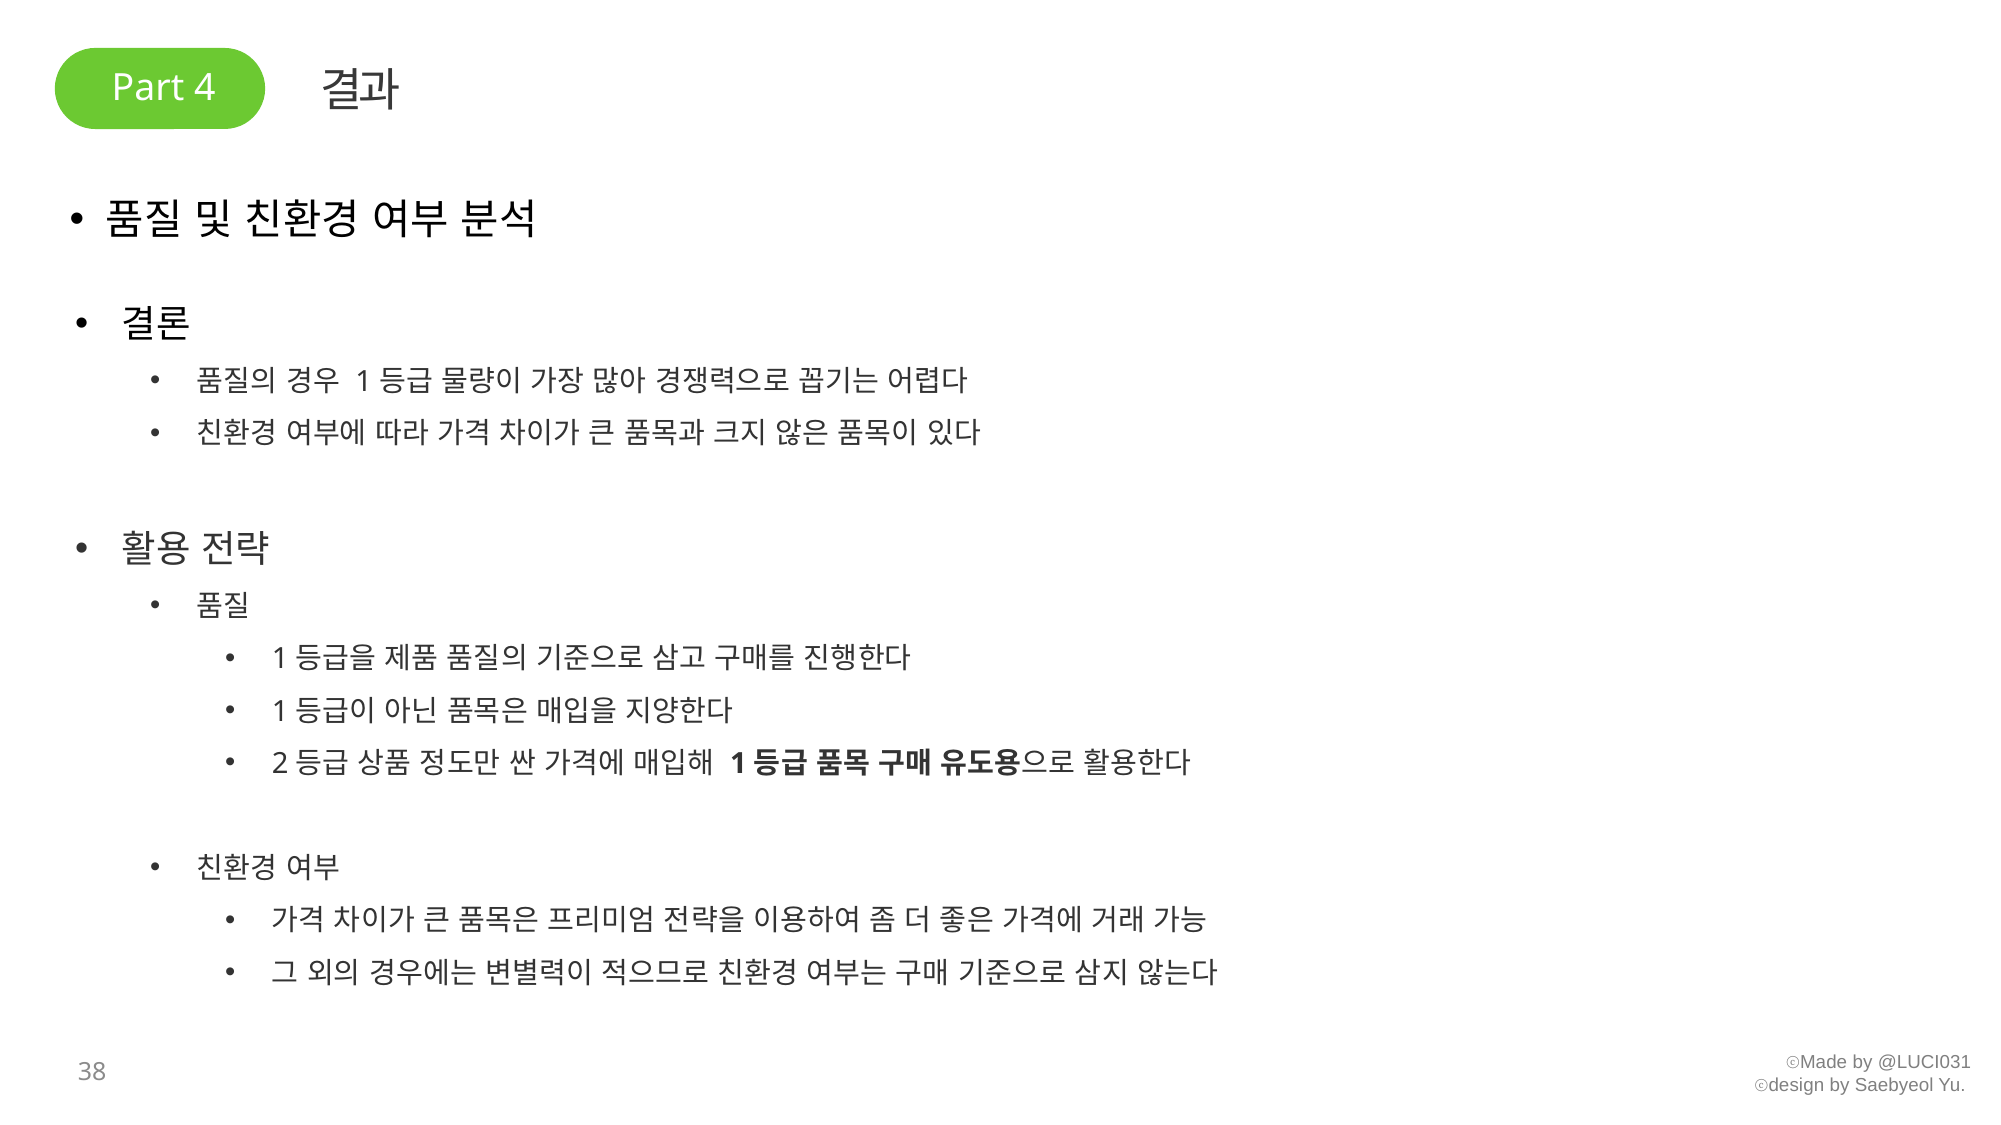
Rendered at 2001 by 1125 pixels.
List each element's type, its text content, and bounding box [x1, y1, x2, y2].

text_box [54, 47, 266, 130]
slide_number 38 [62, 1042, 513, 1103]
text_box 결과 [305, 53, 850, 124]
text_box 품질 및 친환경 여부 분석 [54, 160, 882, 251]
text_box 결론 품질의 경우 1등급 물량이 가장 많아 경쟁력으로 꼽기는 어렵다 친환경 여부에 따라 가격 차이가 큰 품목과 크지 않은 품목이 있다 활용 전략 품질 1등급을 제품 품질의 기준으로 삼고 구매를 진행한다 1등급이 아닌 품목은 매입을 지양한다 2등급 상품 정도만 싼 가격에 매입해 1등급 품목 구매 유도용으로 활용한다 친환경 여부 가격 차이가 큰 품목은 프리미엄 전략을 이용하여 좀 더 좋은 가격에 거래 가능 그 외의 경우에는 변별력이 적으므로 친환경 여부는 구매 기준으로 삼지 않는다 [60, 269, 1796, 997]
